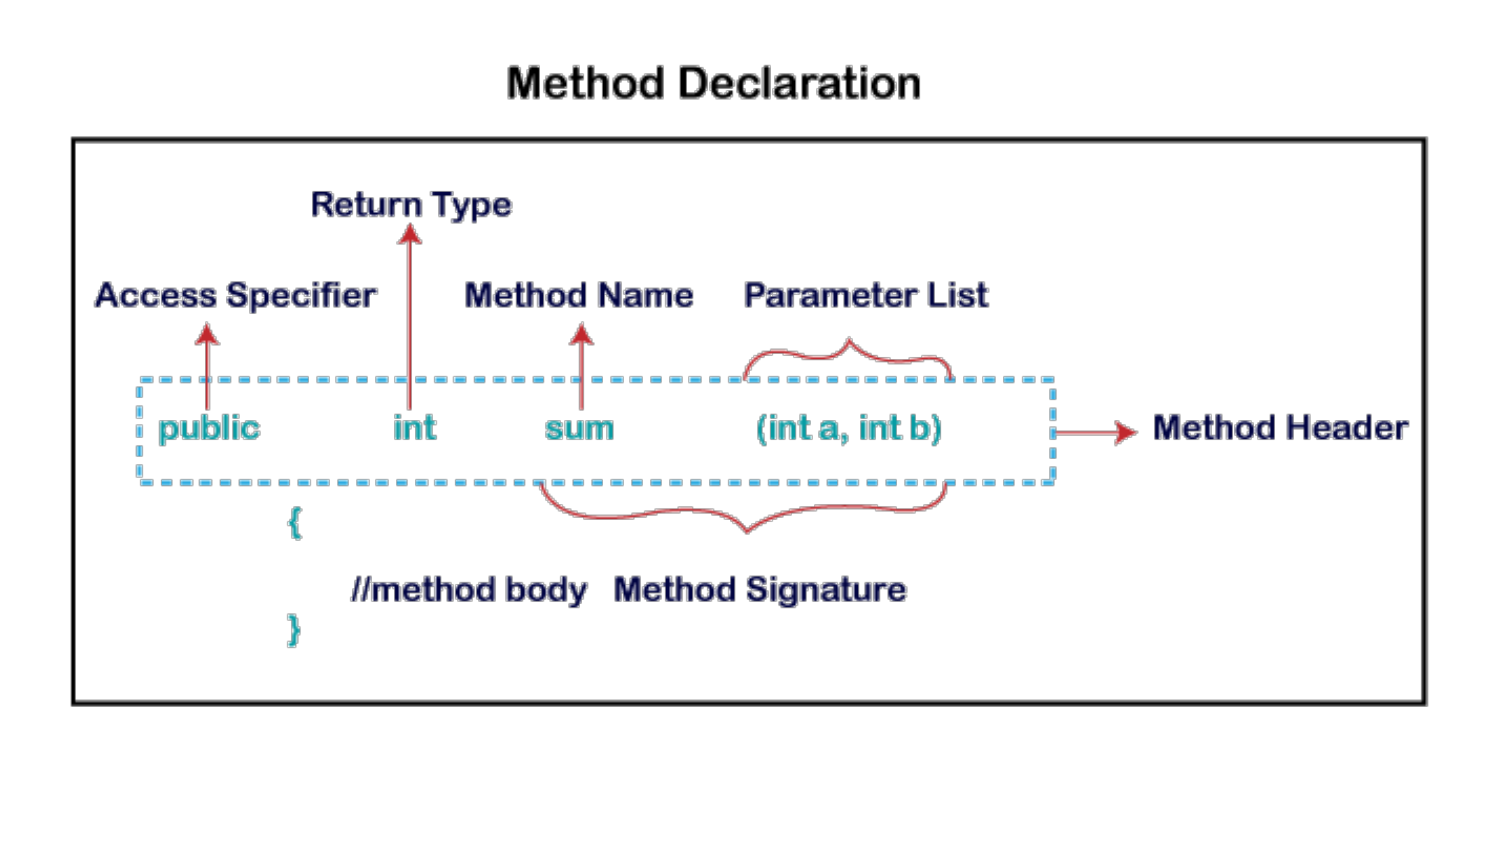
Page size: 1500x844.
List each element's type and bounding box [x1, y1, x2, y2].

picture [15, 47, 1485, 728]
